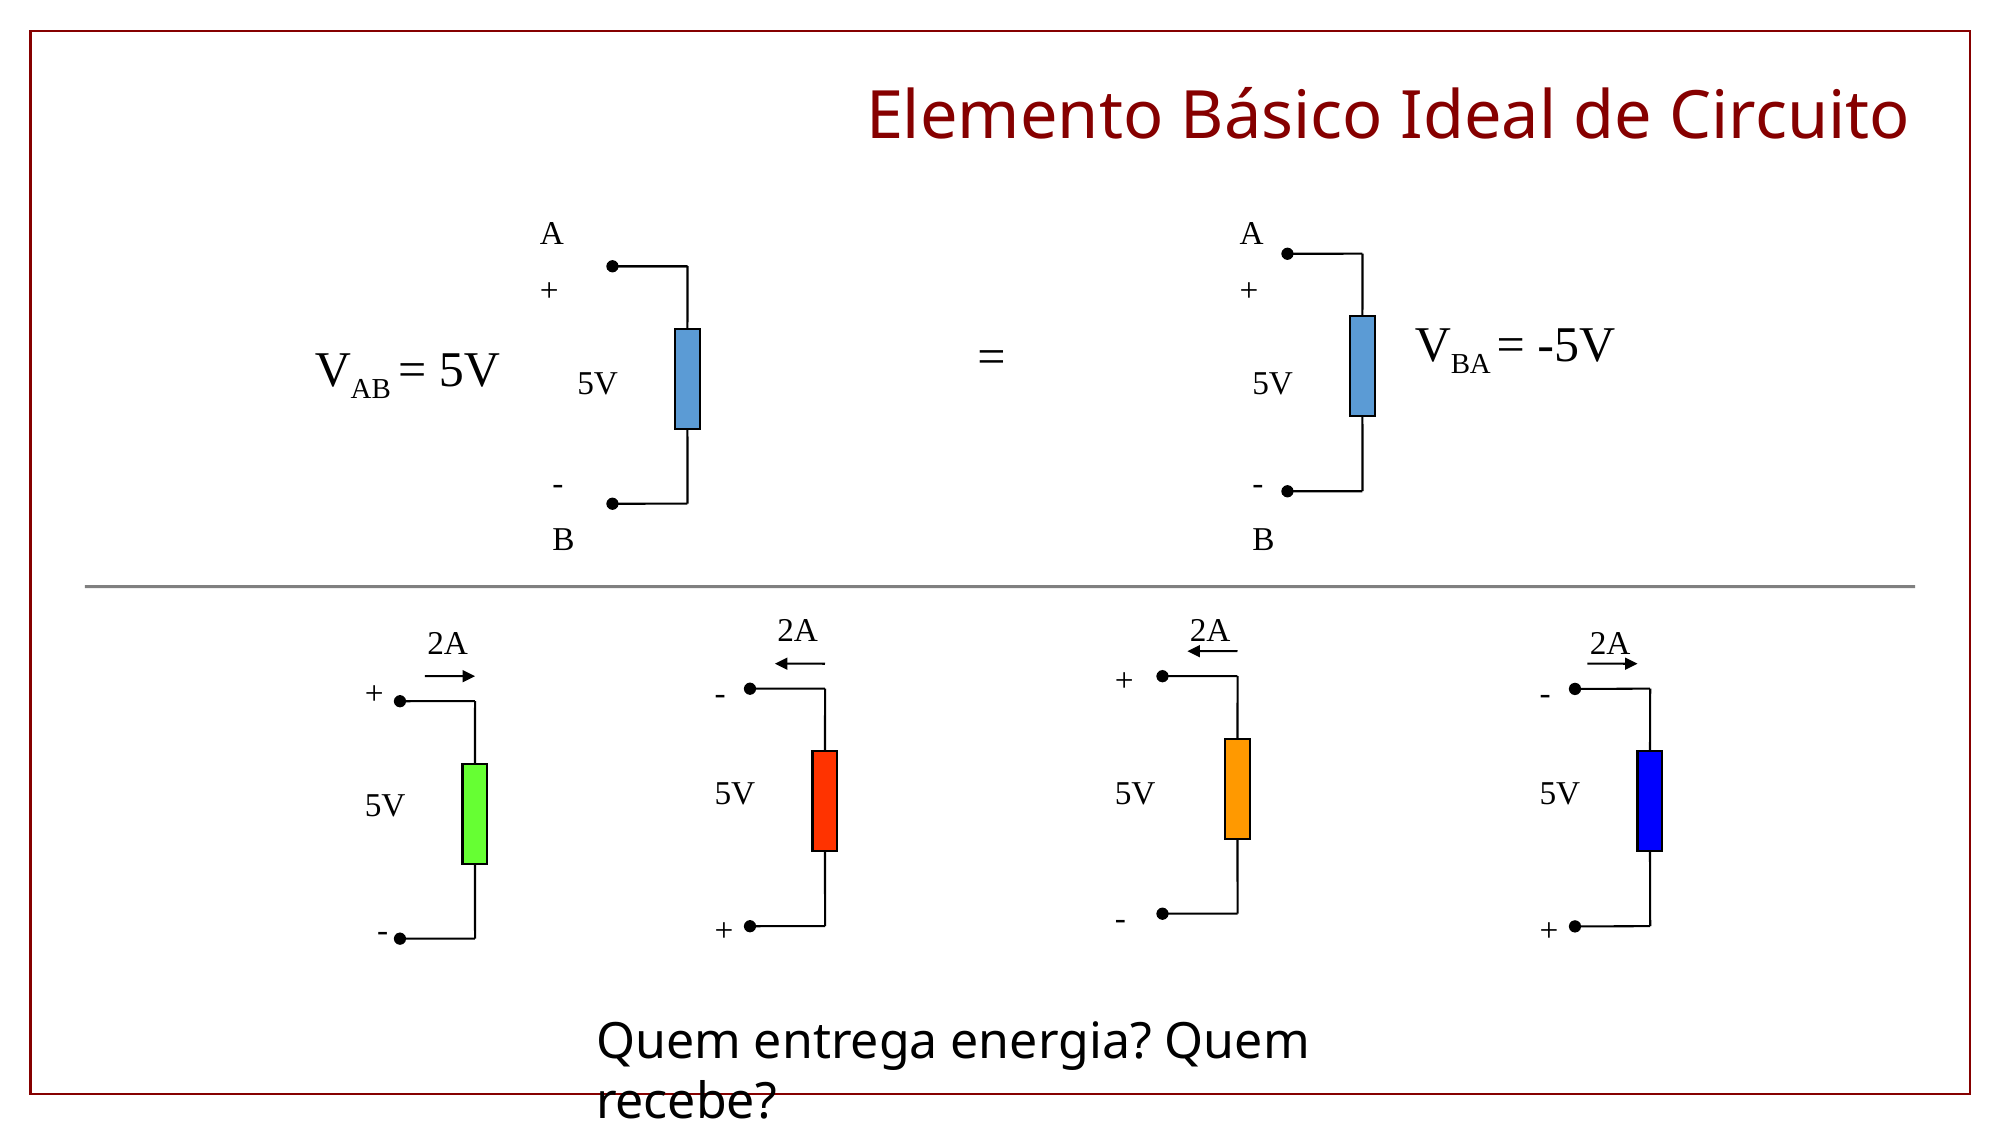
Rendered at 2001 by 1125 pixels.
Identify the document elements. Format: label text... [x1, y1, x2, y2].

text_box VAB = 5V [299, 328, 525, 412]
text_box [462, 763, 488, 864]
text_box - [362, 901, 438, 956]
text_box 2A [1174, 601, 1250, 656]
text_box Quem entrega energia? Quem recebe? [581, 1001, 1519, 1125]
text_box 2A [412, 613, 488, 669]
text_box [774, 657, 826, 670]
text_box 5V [1237, 353, 1325, 409]
text_box 5V [562, 353, 638, 409]
text_box [1350, 316, 1375, 417]
text_box - [699, 663, 775, 719]
text_box = [962, 316, 1138, 391]
text_box [675, 328, 700, 429]
text_box + [699, 901, 775, 956]
text_box 5V [699, 763, 775, 819]
text_box A + [524, 203, 600, 315]
text_box A + [1224, 203, 1300, 315]
text_box 5V [349, 776, 425, 831]
text_box [424, 669, 475, 683]
text_box [1224, 738, 1250, 839]
text_box 5V [1099, 763, 1175, 819]
text_box [613, 497, 688, 510]
text_box 2A [762, 601, 838, 656]
text_box 5V [1524, 763, 1600, 819]
text_box [29, 30, 1971, 1095]
text_box - B [1237, 453, 1313, 565]
text_box - [1099, 888, 1175, 944]
text_box 2A [1574, 613, 1650, 669]
text_box [606, 260, 688, 273]
text_box + [1524, 901, 1600, 956]
text_box VBA = -5V [1400, 303, 1650, 387]
text_box + [1099, 651, 1175, 706]
text_box [812, 751, 838, 852]
text_box - B [537, 453, 613, 565]
text_box + [349, 663, 425, 719]
text_box [1637, 751, 1663, 852]
text_box - [1524, 663, 1600, 719]
text_box Elemento Básico Ideal de Circuito [449, 65, 1923, 159]
